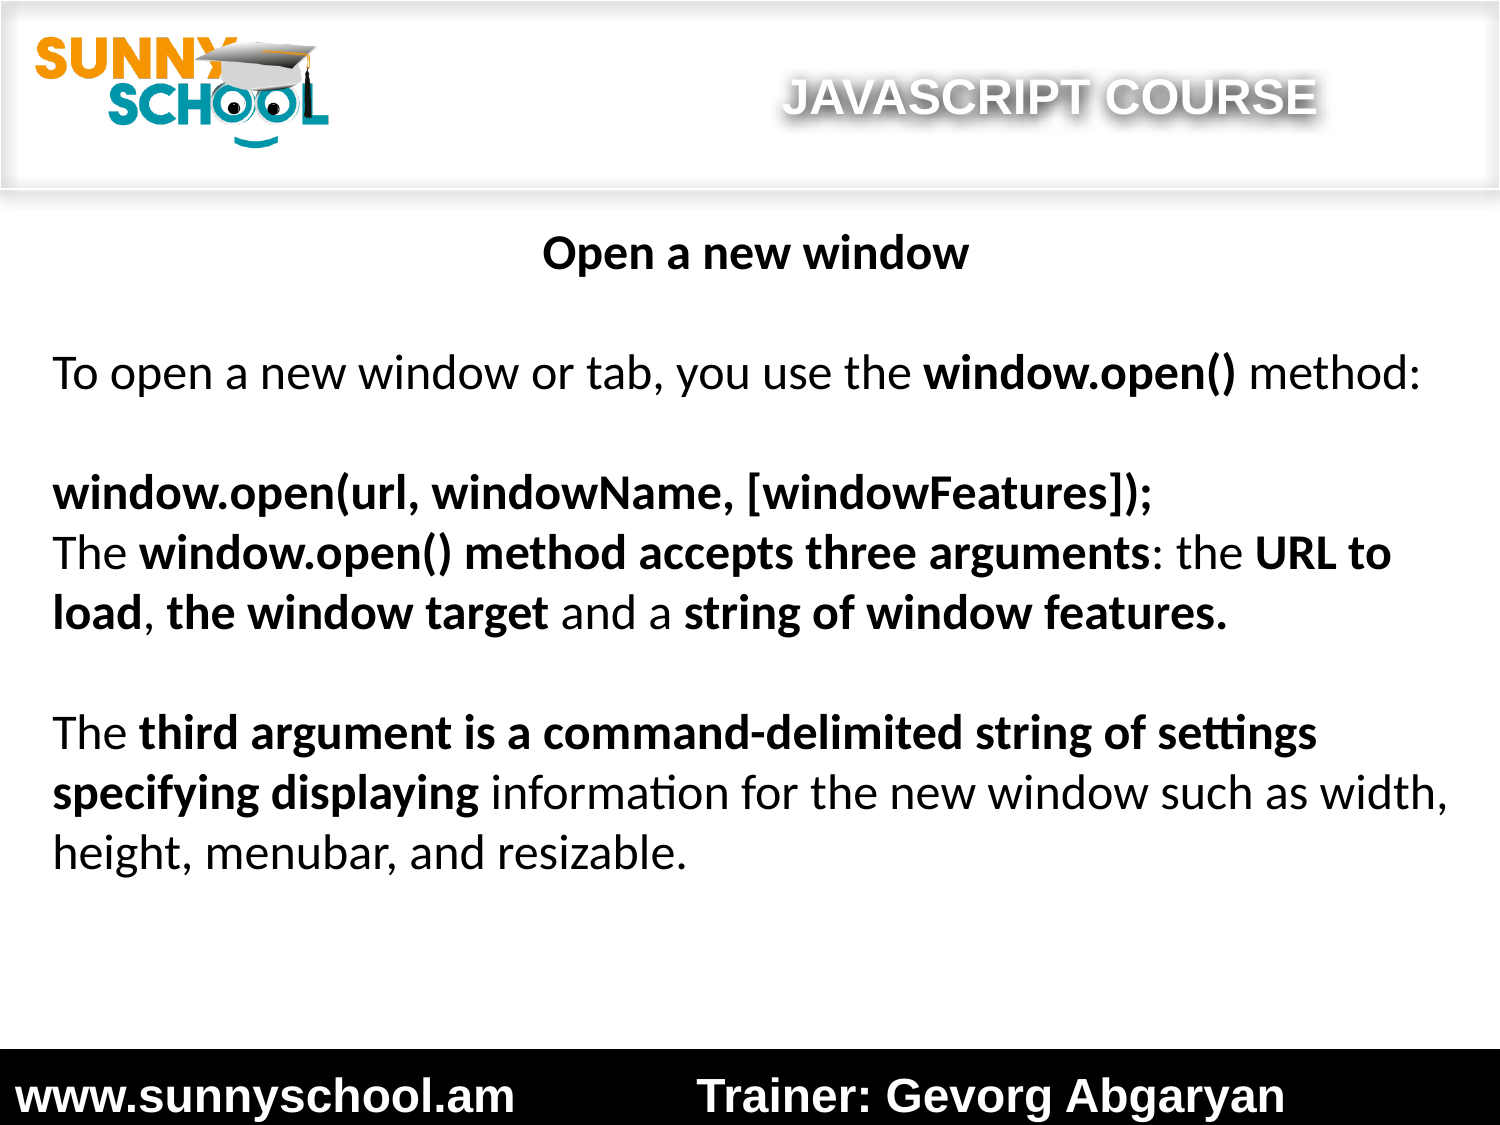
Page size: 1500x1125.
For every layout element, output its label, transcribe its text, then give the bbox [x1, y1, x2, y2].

title JAVASCRIPT COURSE [366, 0, 1500, 190]
picture [0, 0, 363, 222]
text_box www.sunnyschool.am Trainer: Gevorg Abgaryan [0, 1049, 1500, 1125]
text_box Open a new window To open a new window or tab, you use the window.open() method: window.open(url, windowName, [windowFeatures]); The window.open() method accepts three arguments: the URL to load, the window target and a string of window features. The third argument is a command-delimited string of settings specifying displaying information for the new window such as width, height, menubar, and resizable. [37, 212, 1475, 933]
